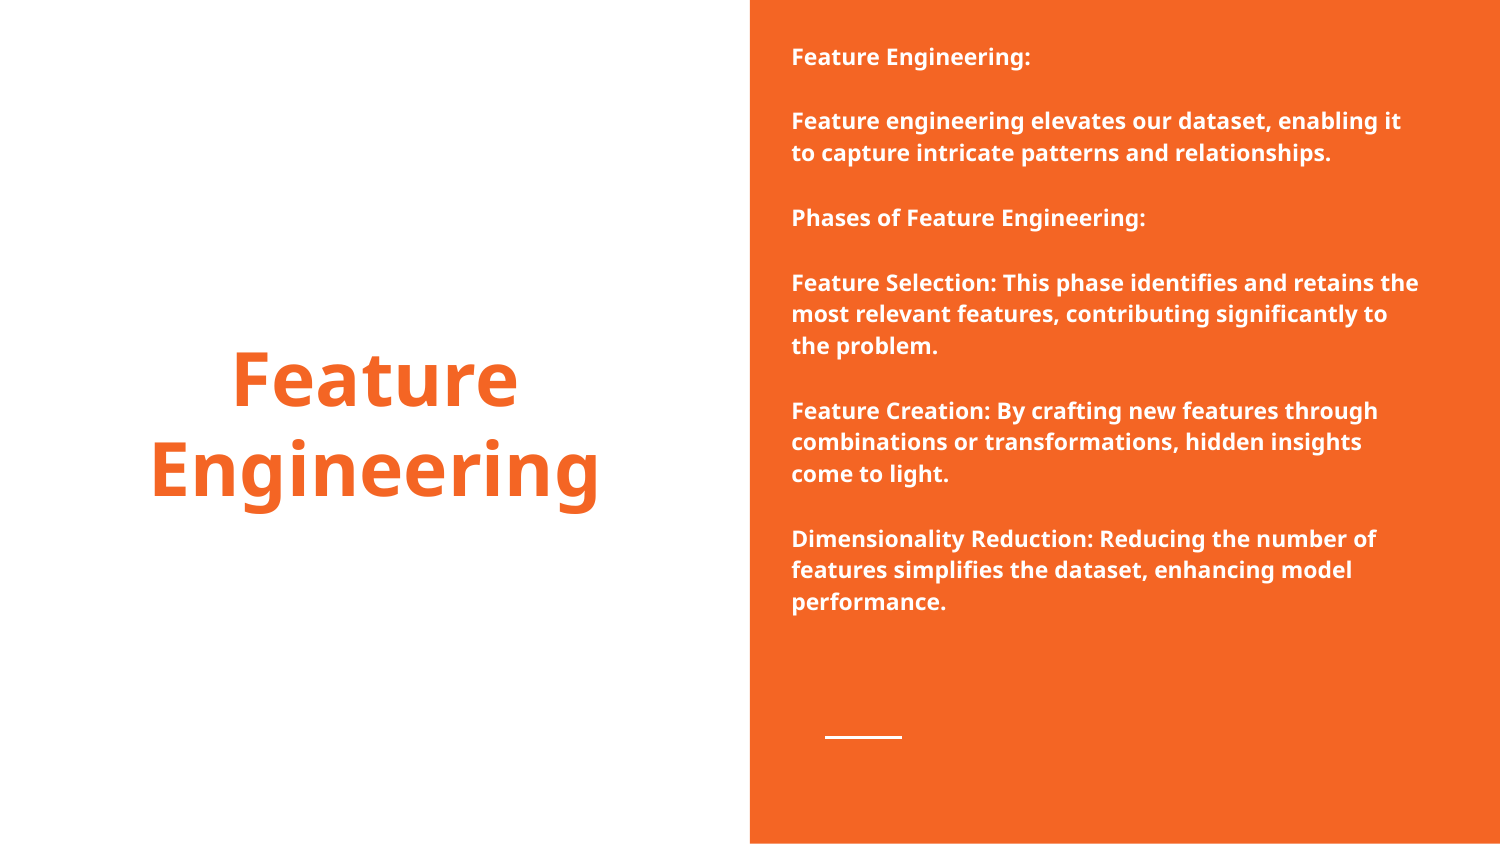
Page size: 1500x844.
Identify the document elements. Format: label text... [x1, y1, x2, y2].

list Feature Engineering: Feature engineering elevates our dataset, enabling it to capture intricate patterns and relationships. Phases of Feature Engineering: Feature Selection: This phase identifies and retains the most relevant features, contributing significantly to the problem. Feature Creation: By crafting new features through combinations or transformations, hidden insights come to light. Dimensionality Reduction: Reducing the number of features simplifies the dataset, enhancing model performance. [776, 23, 1440, 806]
title Feature Engineering [43, 313, 708, 530]
